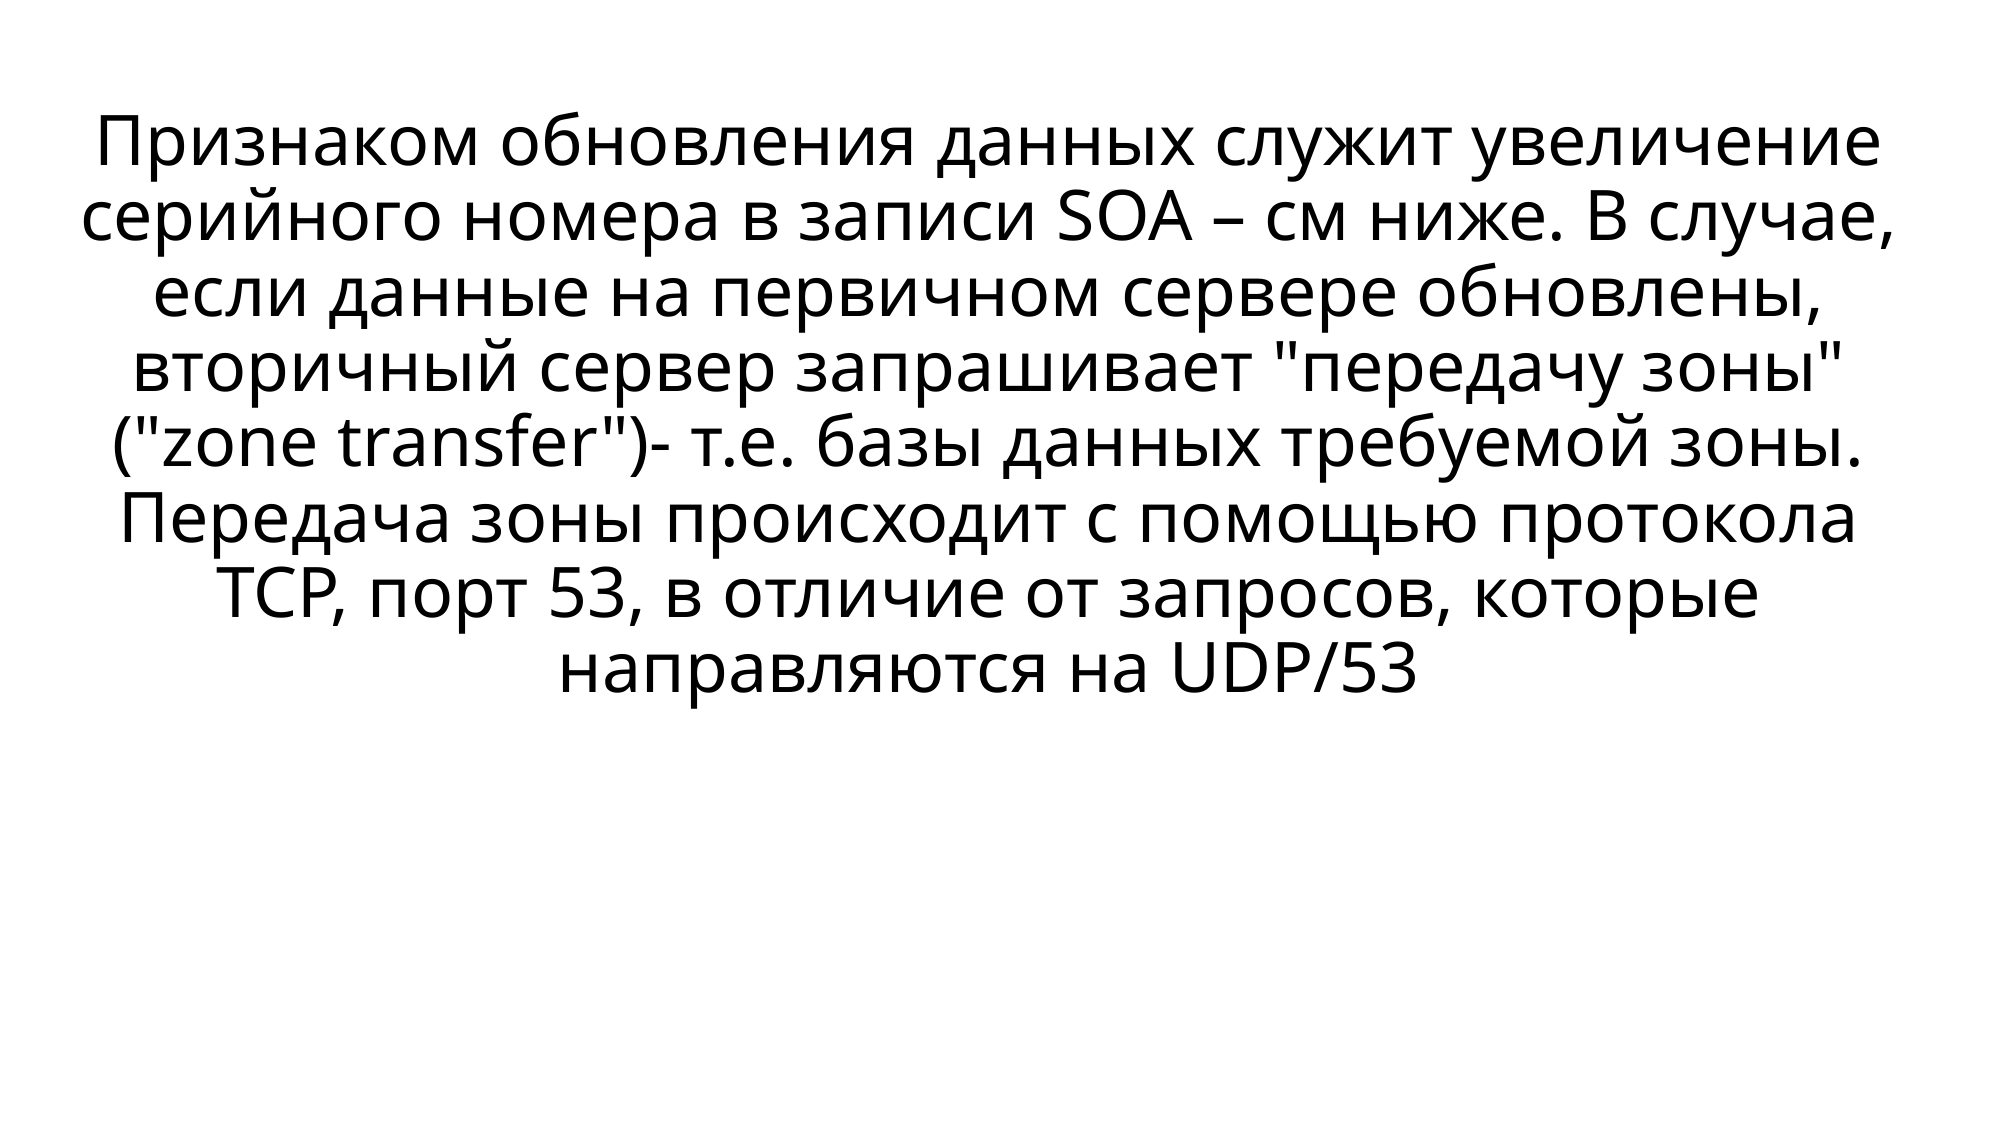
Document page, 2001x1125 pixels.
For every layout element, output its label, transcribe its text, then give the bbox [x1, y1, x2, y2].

title Признаком обновления данных служит увеличение серийного номера в записи SOA – см ниже. В случае, если данные на первичном сервере обновлены, вторичный сервер запрашивает "передачу зоны" ("zone transfer")- т.е. базы данных требуемой зоны. Передача зоны происходит с помощью протокола TCP, порт 53, в отличие от запросов, которые направляются на UDP/53 [61, 36, 1917, 855]
